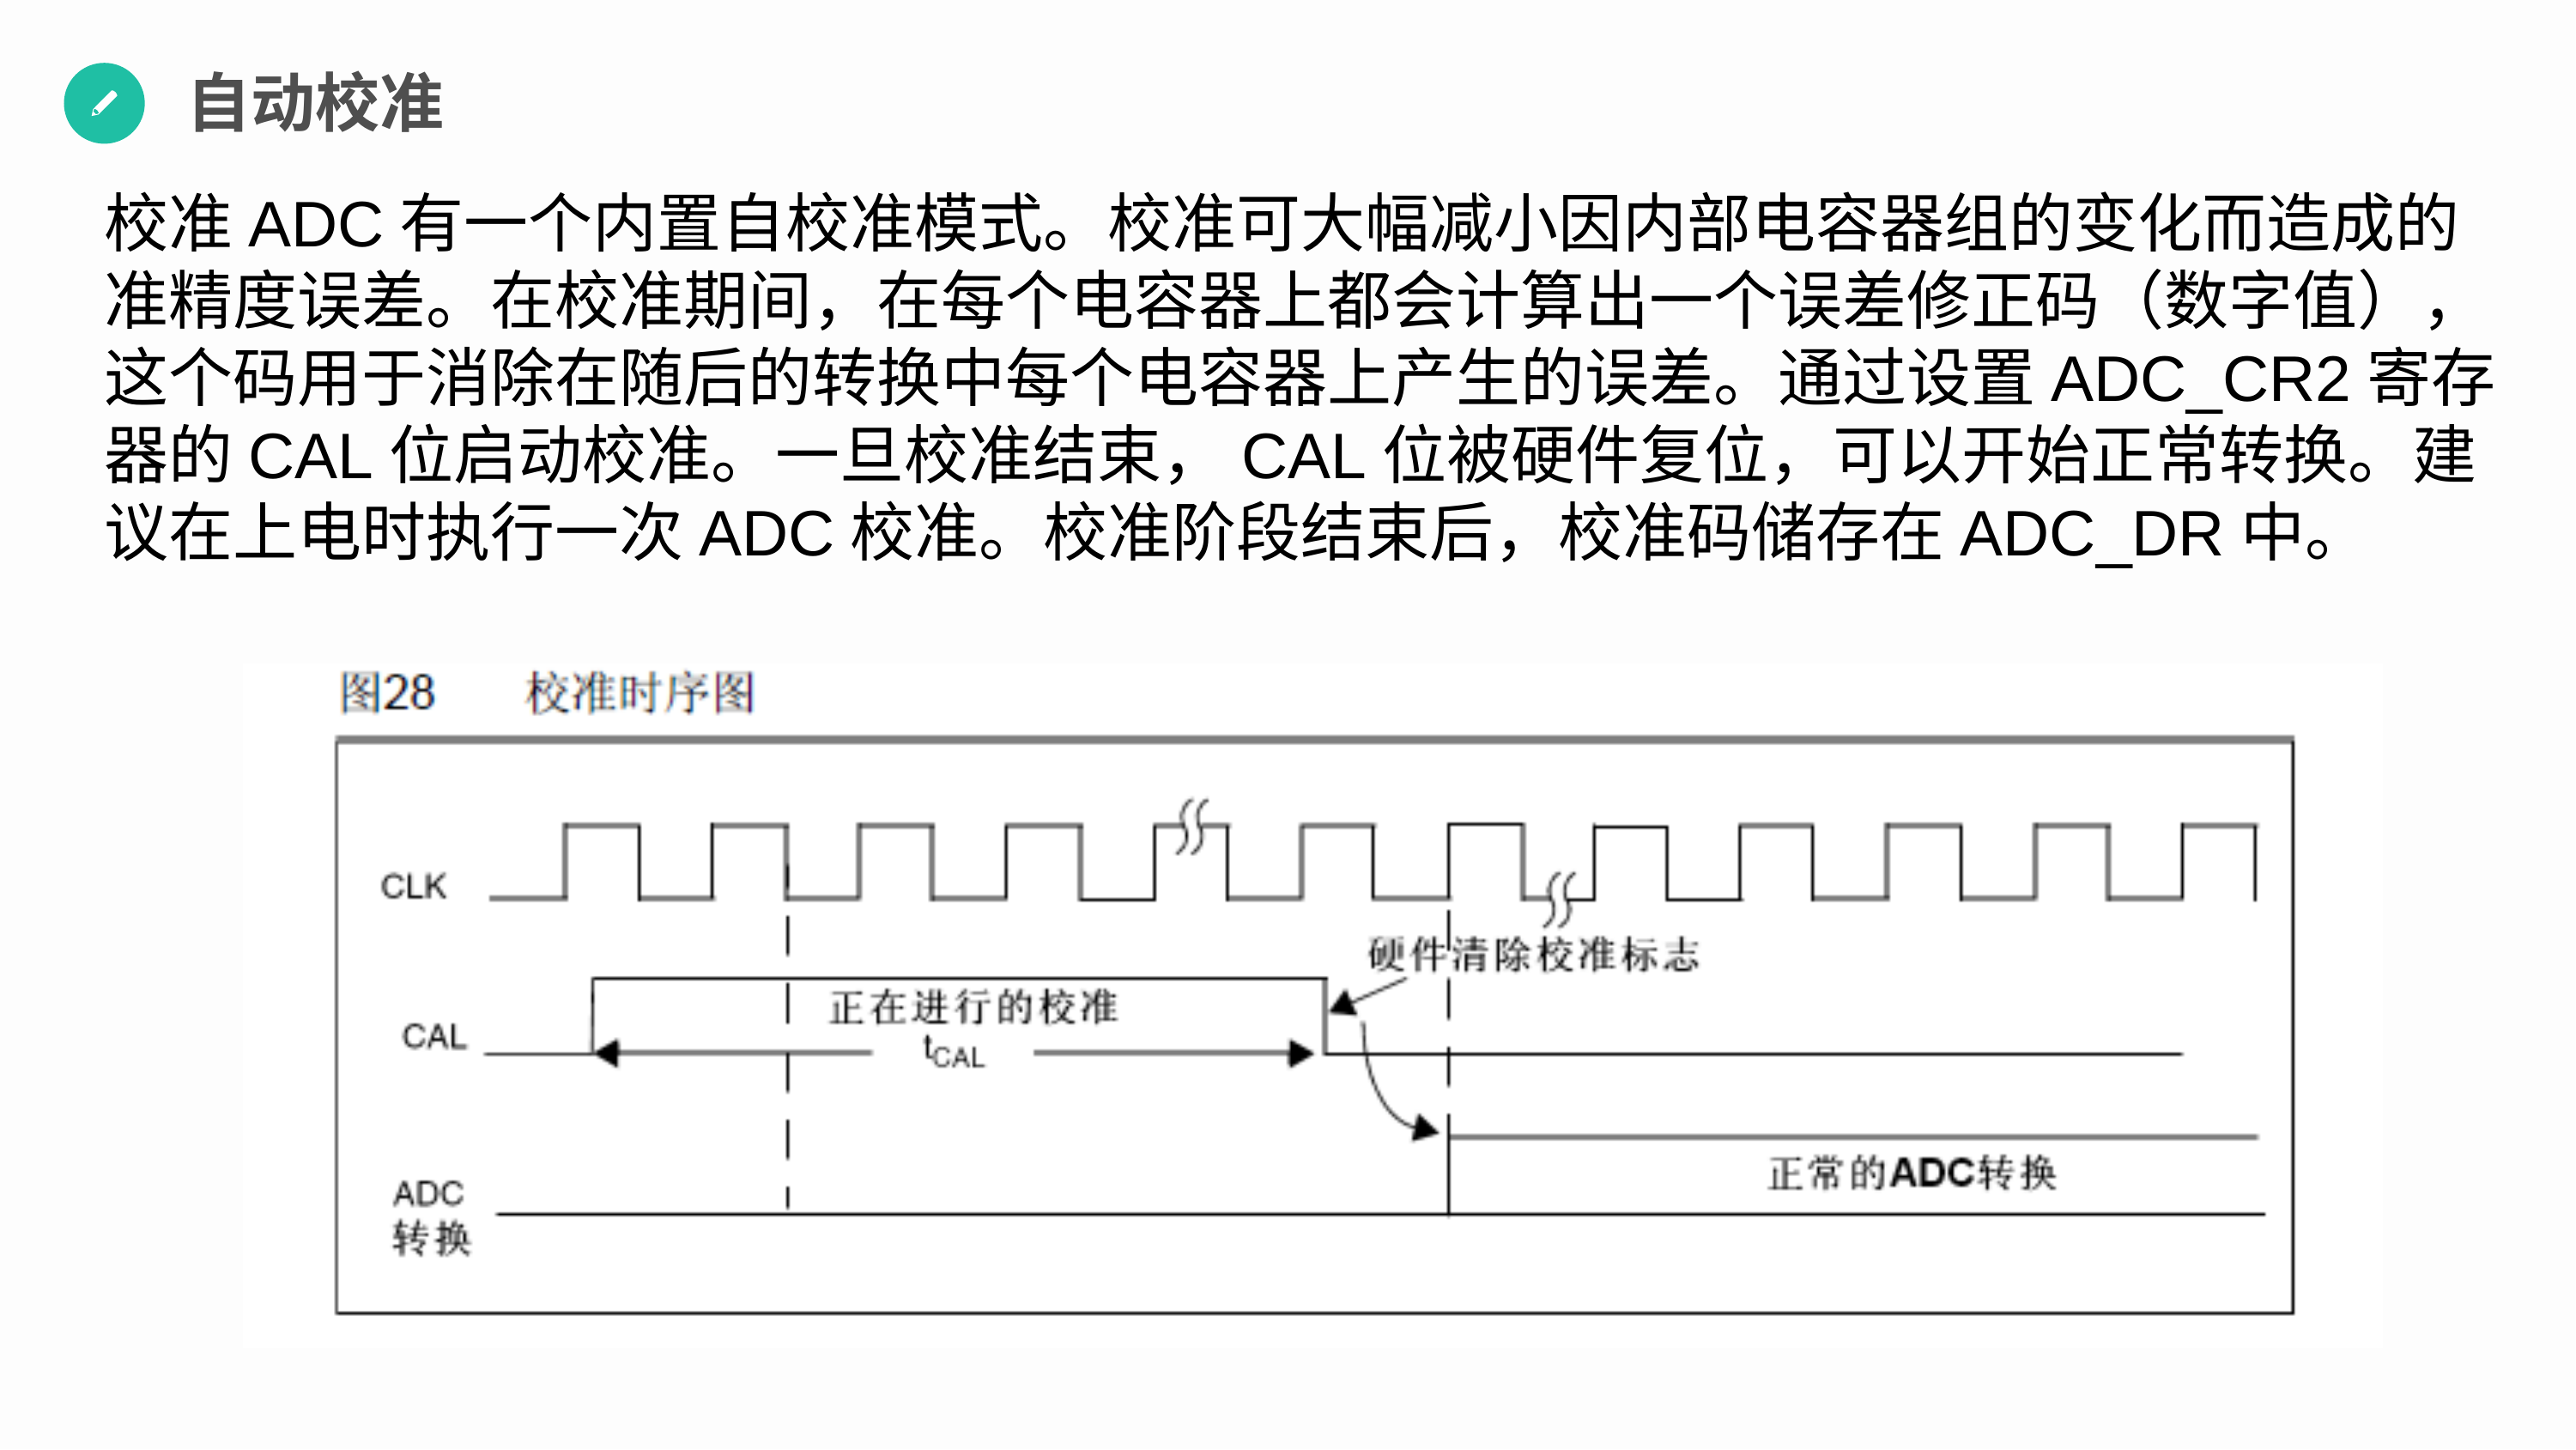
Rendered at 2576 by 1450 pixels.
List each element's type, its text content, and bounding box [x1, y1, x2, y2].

text_box 自动校准 [173, 56, 458, 147]
picture [243, 664, 2383, 1348]
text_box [64, 63, 145, 144]
text_box 校准ADC有一个内置自校准模式。校准可大幅减小因内部电容器组的变化而造成的准精度误差。在校准期间，在每个电容器上都会计算出一个误差修正码（数字值），这个码用于消除在随后的转换中每个电容器上产生的误差。通过设置ADC_CR2寄存器的CAL位启动校准。一旦校准结束，CAL位被硬件复位，可以开始正常转换。建议在上电时执行一次ADC校准。校准阶段结束后，校准码储存在ADC_DR中。 [91, 175, 2536, 575]
